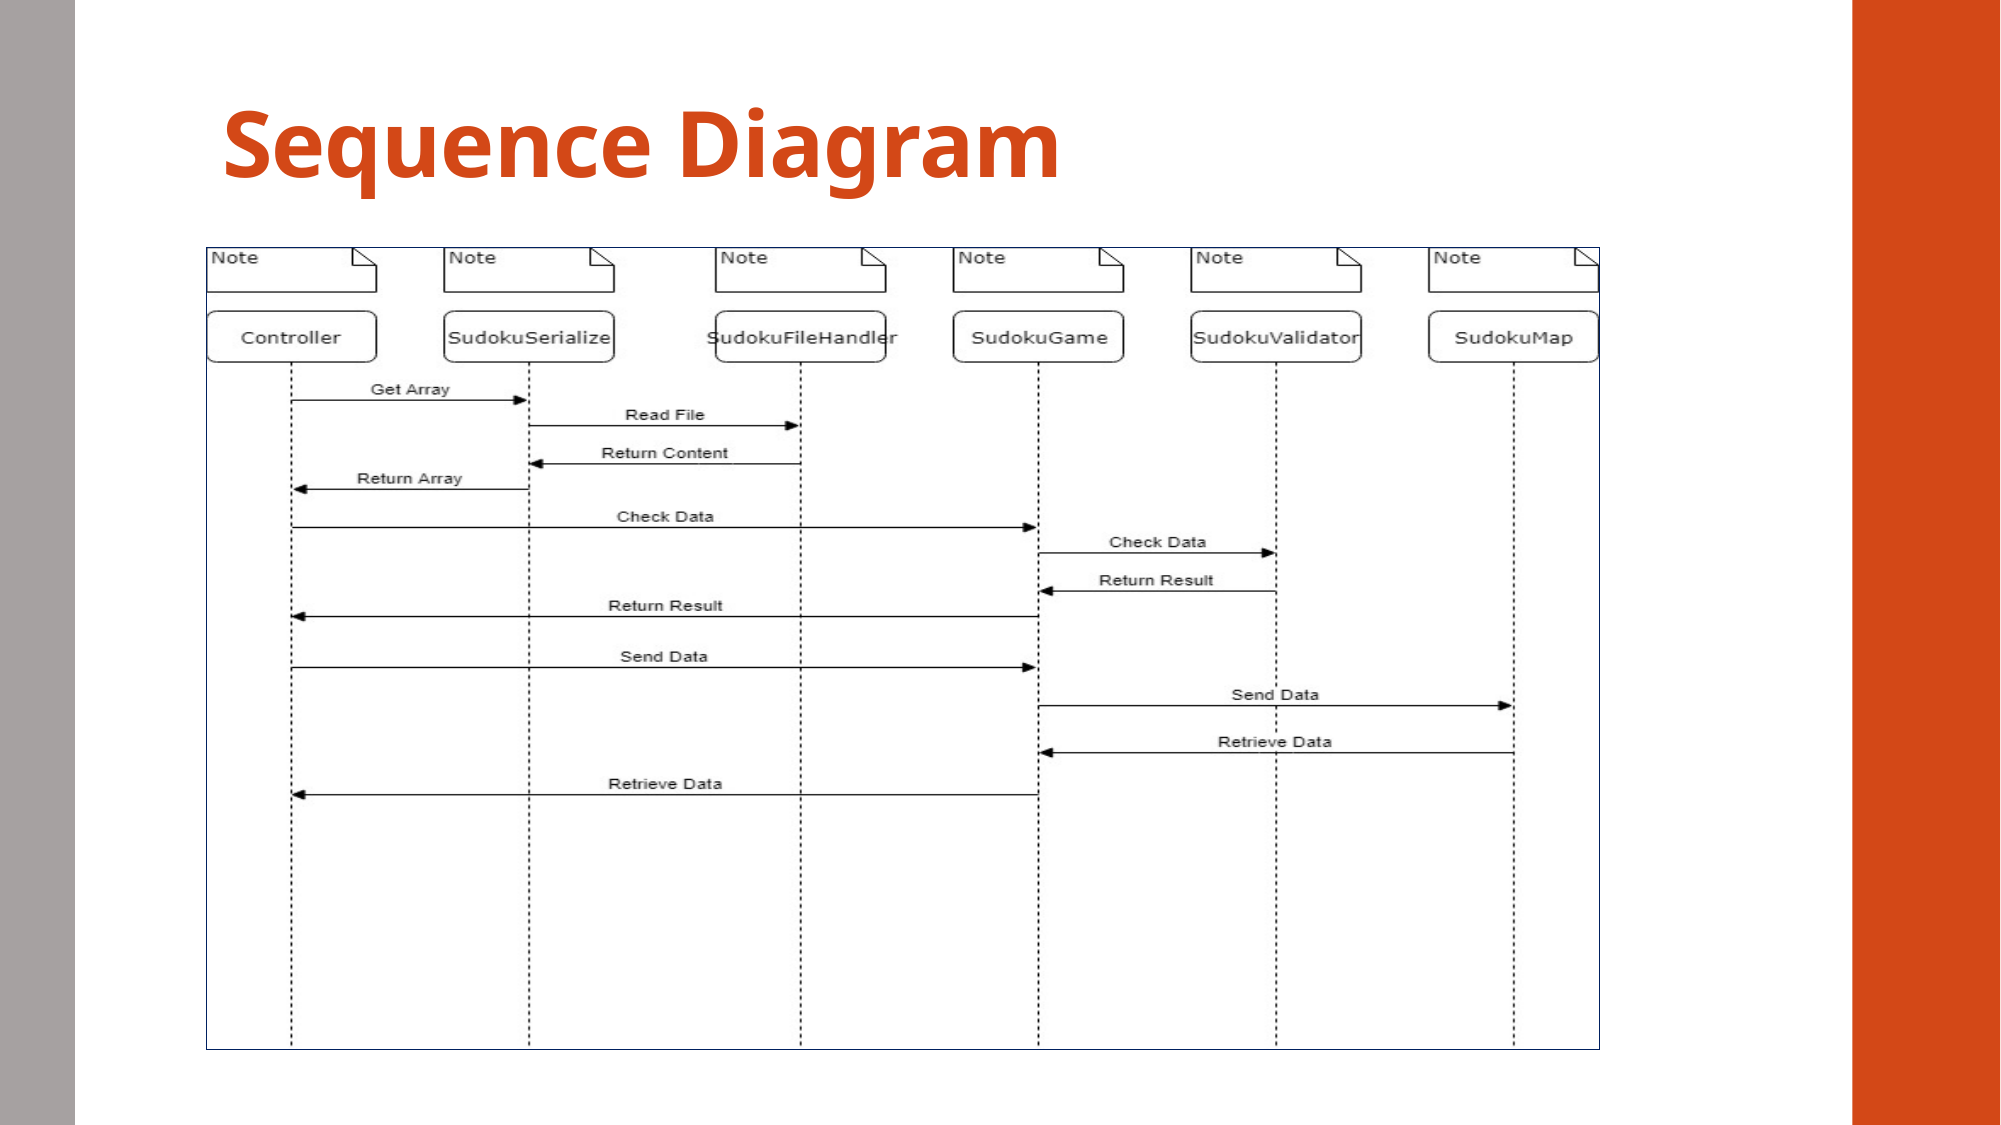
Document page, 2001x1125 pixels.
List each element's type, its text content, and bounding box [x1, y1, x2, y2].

title Sequence Diagram [206, 48, 1797, 205]
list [206, 247, 1600, 1051]
